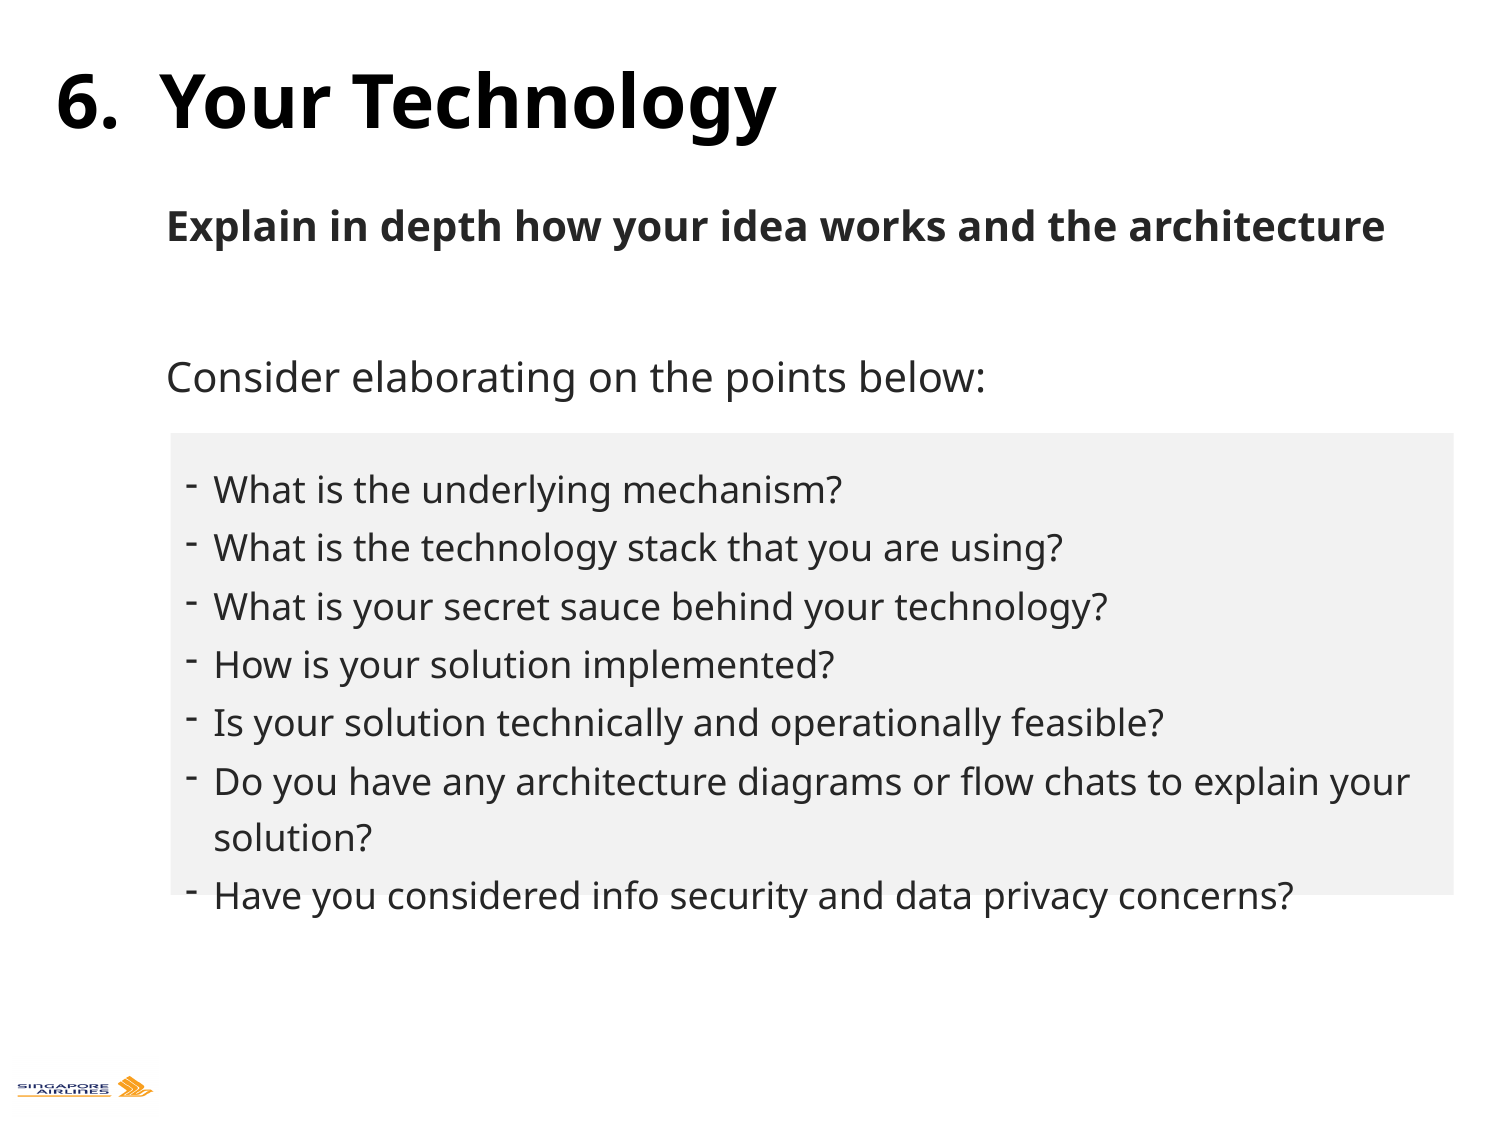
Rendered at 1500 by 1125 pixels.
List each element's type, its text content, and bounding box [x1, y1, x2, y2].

picture [12, 1055, 159, 1117]
text_box Explain in depth how your idea works and the architecture Consider elaborating on the points below: [158, 192, 1500, 408]
text_box 6. Your Technology [49, 56, 1468, 152]
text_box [170, 432, 1454, 929]
